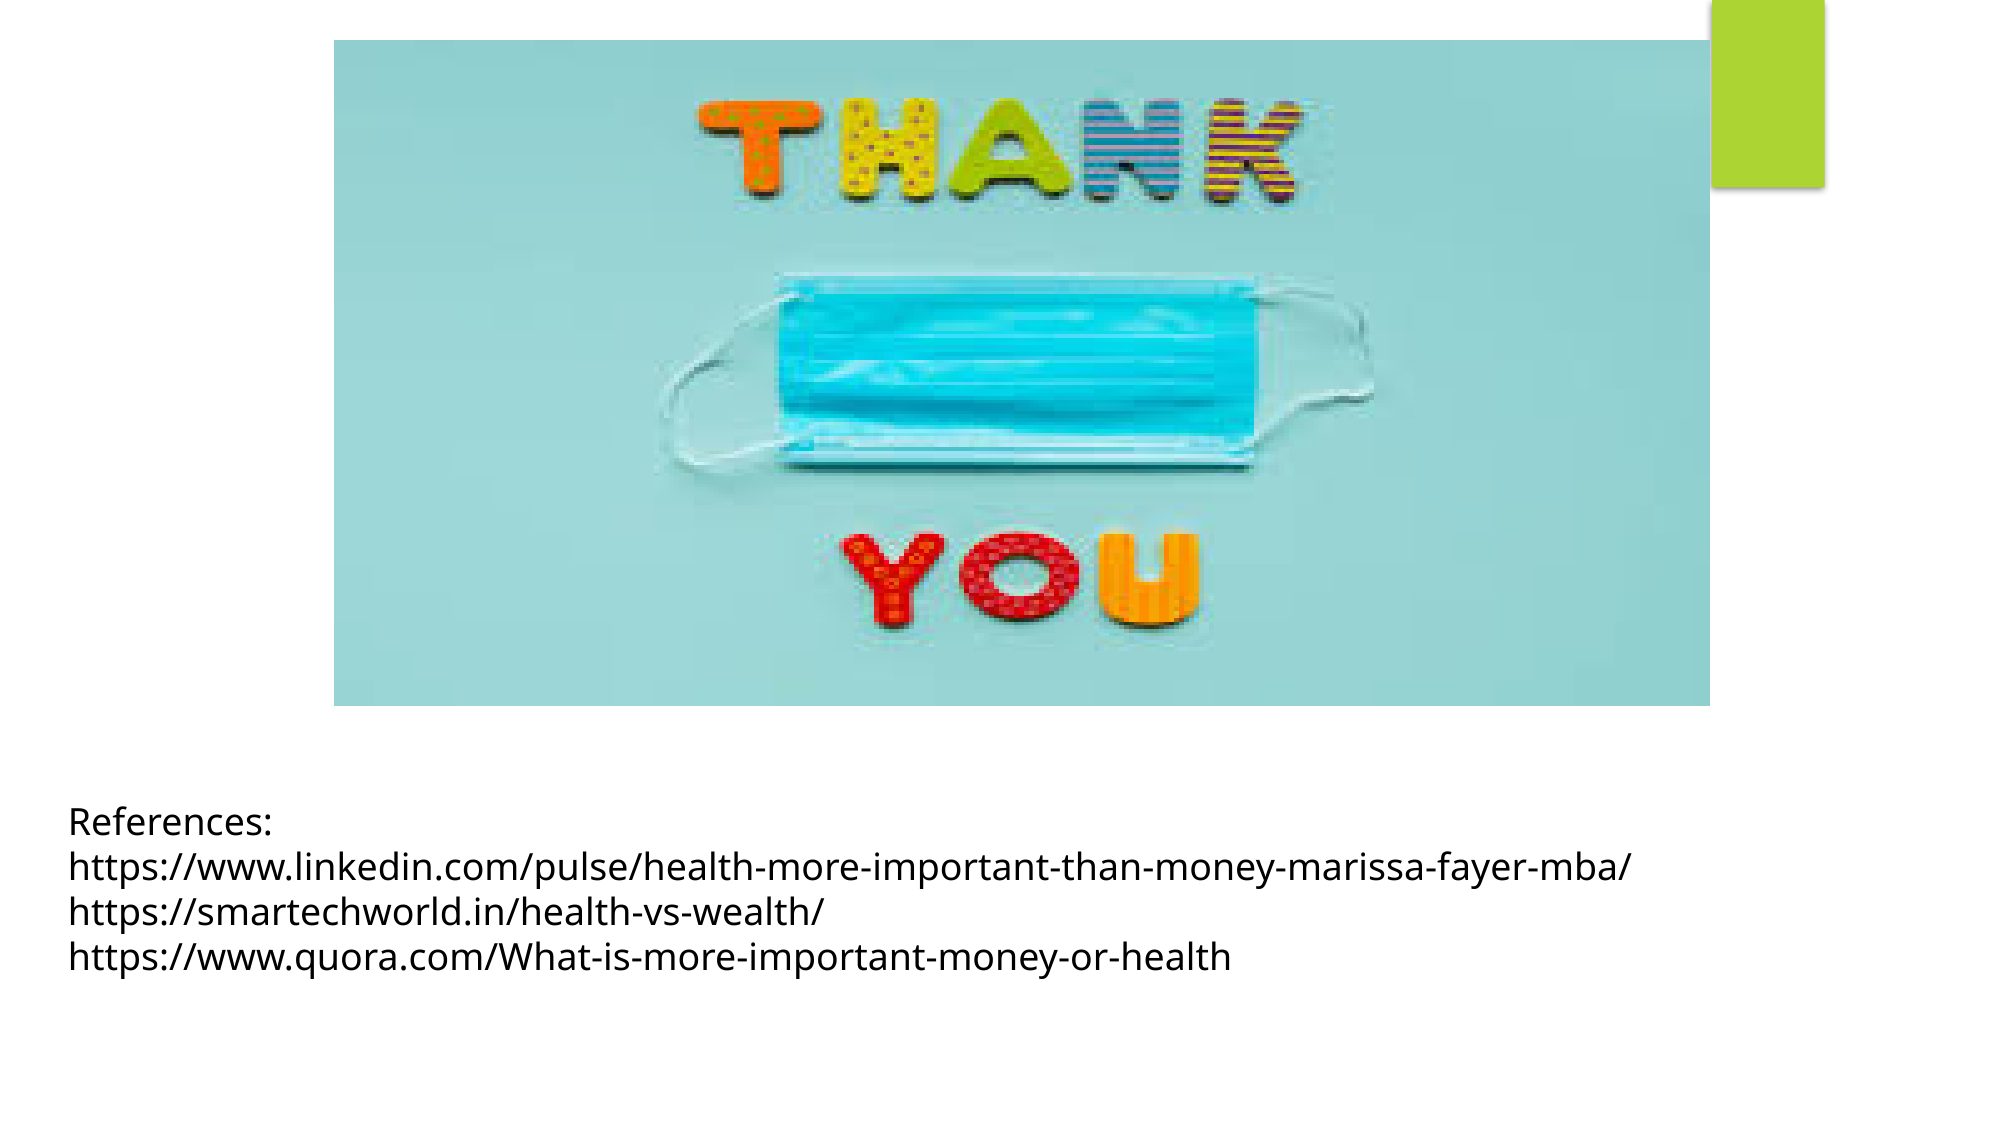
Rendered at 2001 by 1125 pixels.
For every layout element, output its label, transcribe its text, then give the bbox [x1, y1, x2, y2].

text_box References: https://www.linkedin.com/pulse/health-more-important-than-money-marissa-fayer-mba/ https://smartechworld.in/health-vs-wealth/ https://www.quora.com/What-is-more-important-money-or-health [53, 790, 1825, 986]
picture [334, 40, 1710, 706]
